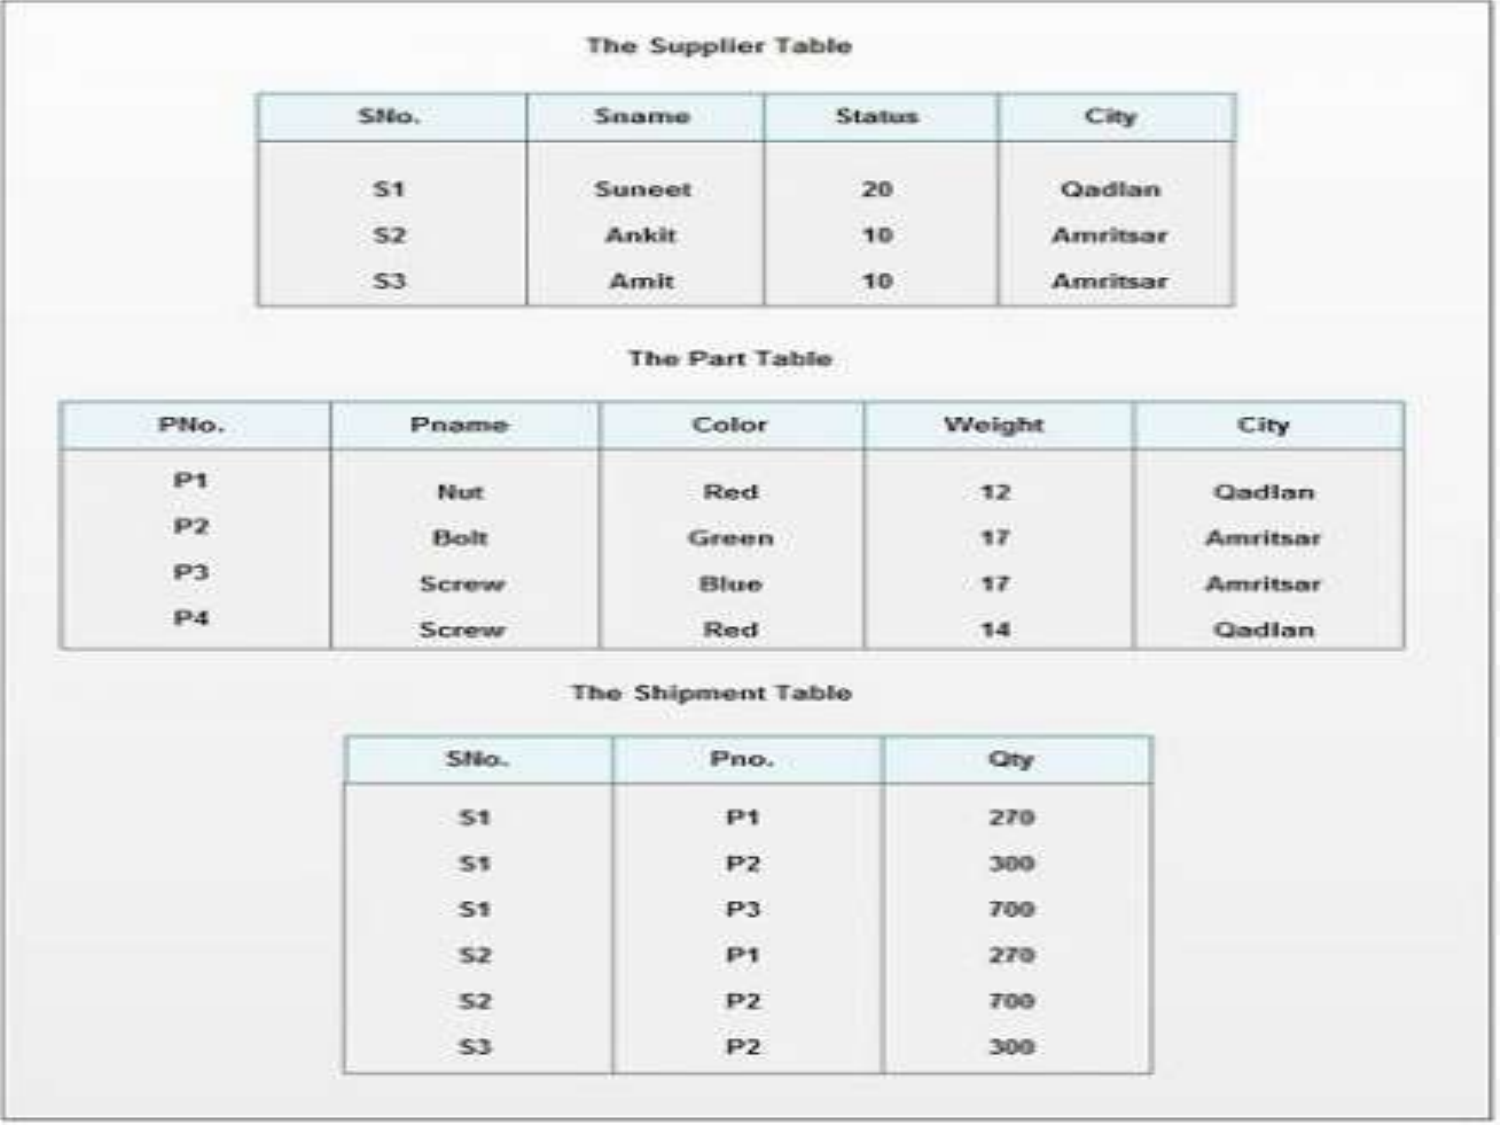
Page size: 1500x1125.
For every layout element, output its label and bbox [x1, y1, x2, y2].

list [0, 0, 1500, 1125]
